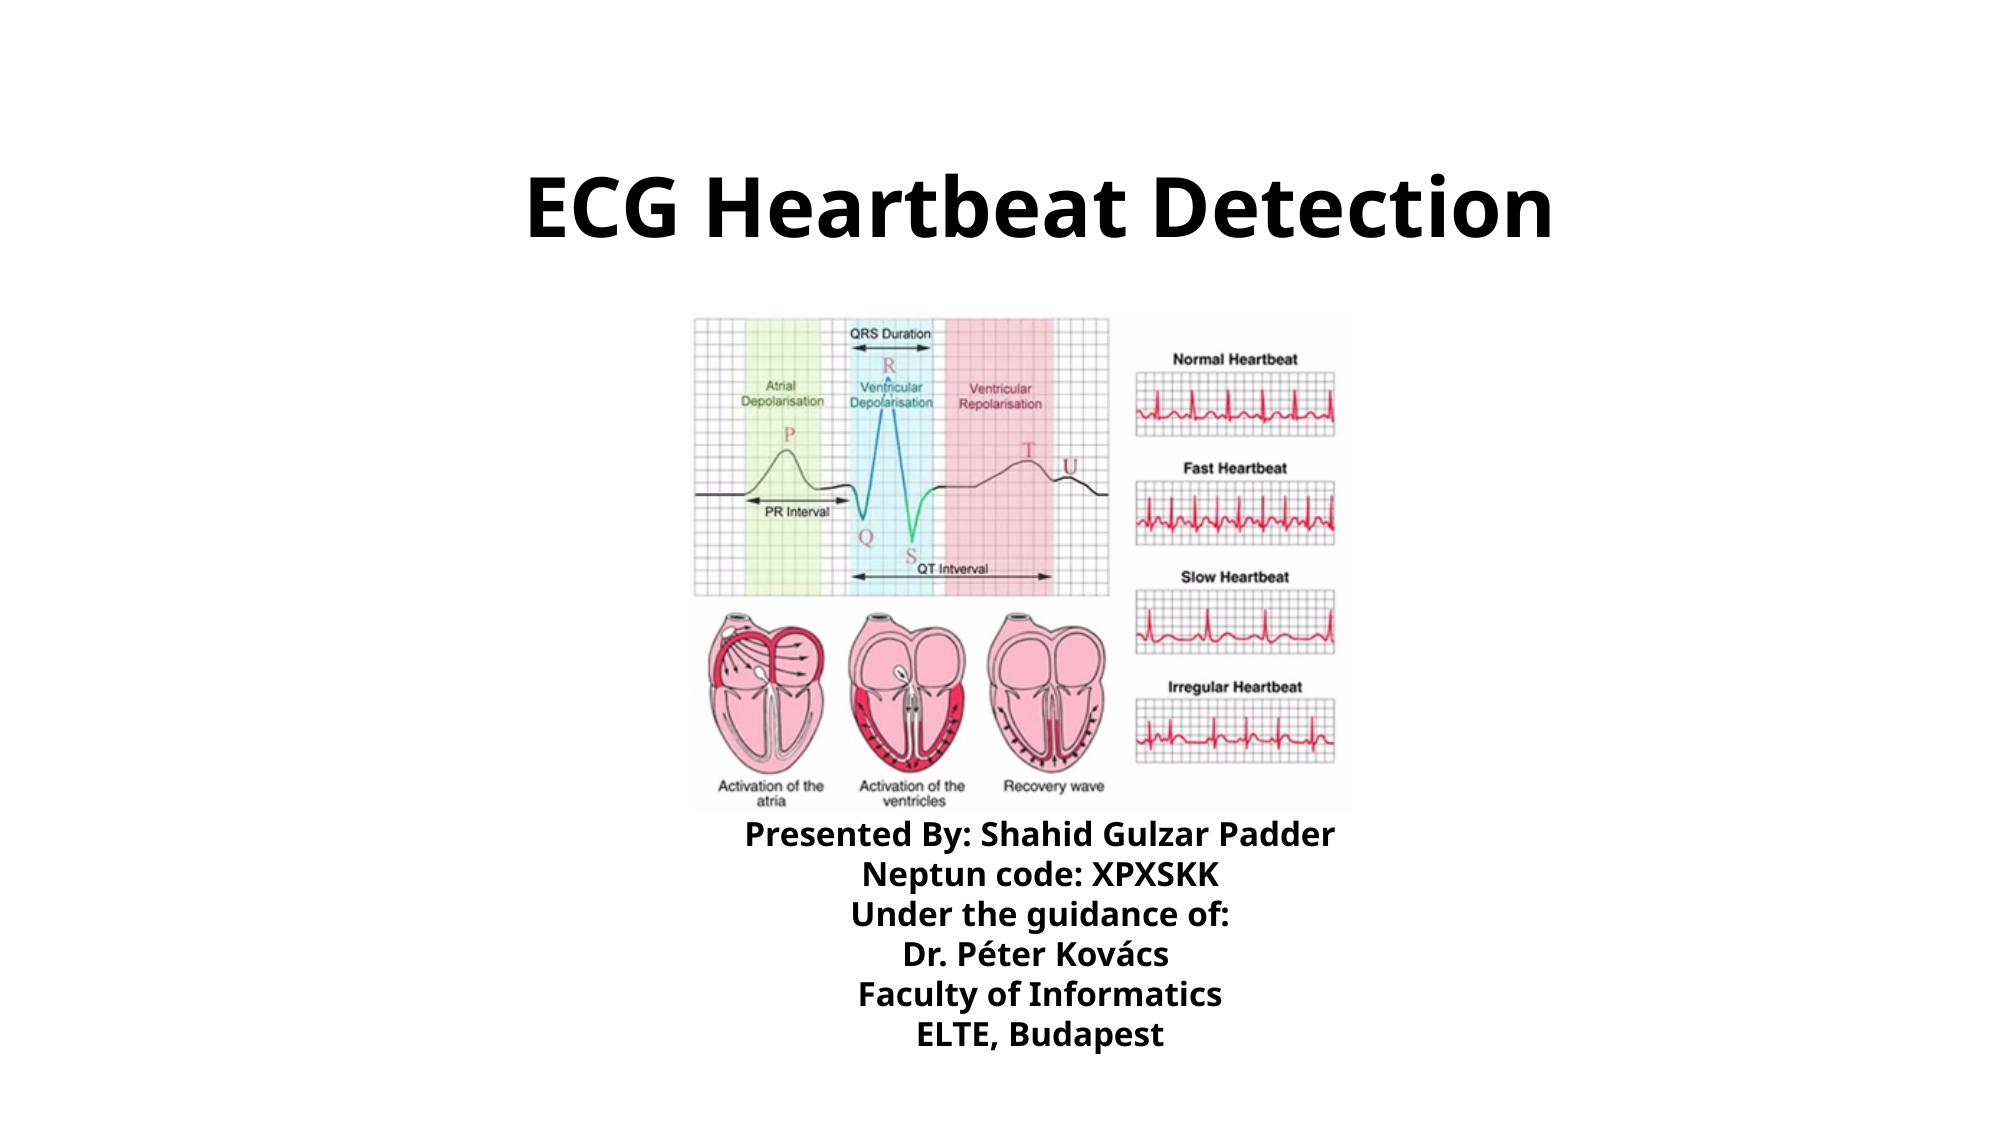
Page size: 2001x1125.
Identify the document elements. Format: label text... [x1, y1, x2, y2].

picture [690, 312, 1352, 813]
text_box ECG Heartbeat Detection Presented By: Shahid Gulzar Padder Neptun code: XPXSKK Under the guidance of: Dr. Péter Kovács Faculty of Informatics ELTE, Budapest [130, 46, 1950, 1125]
